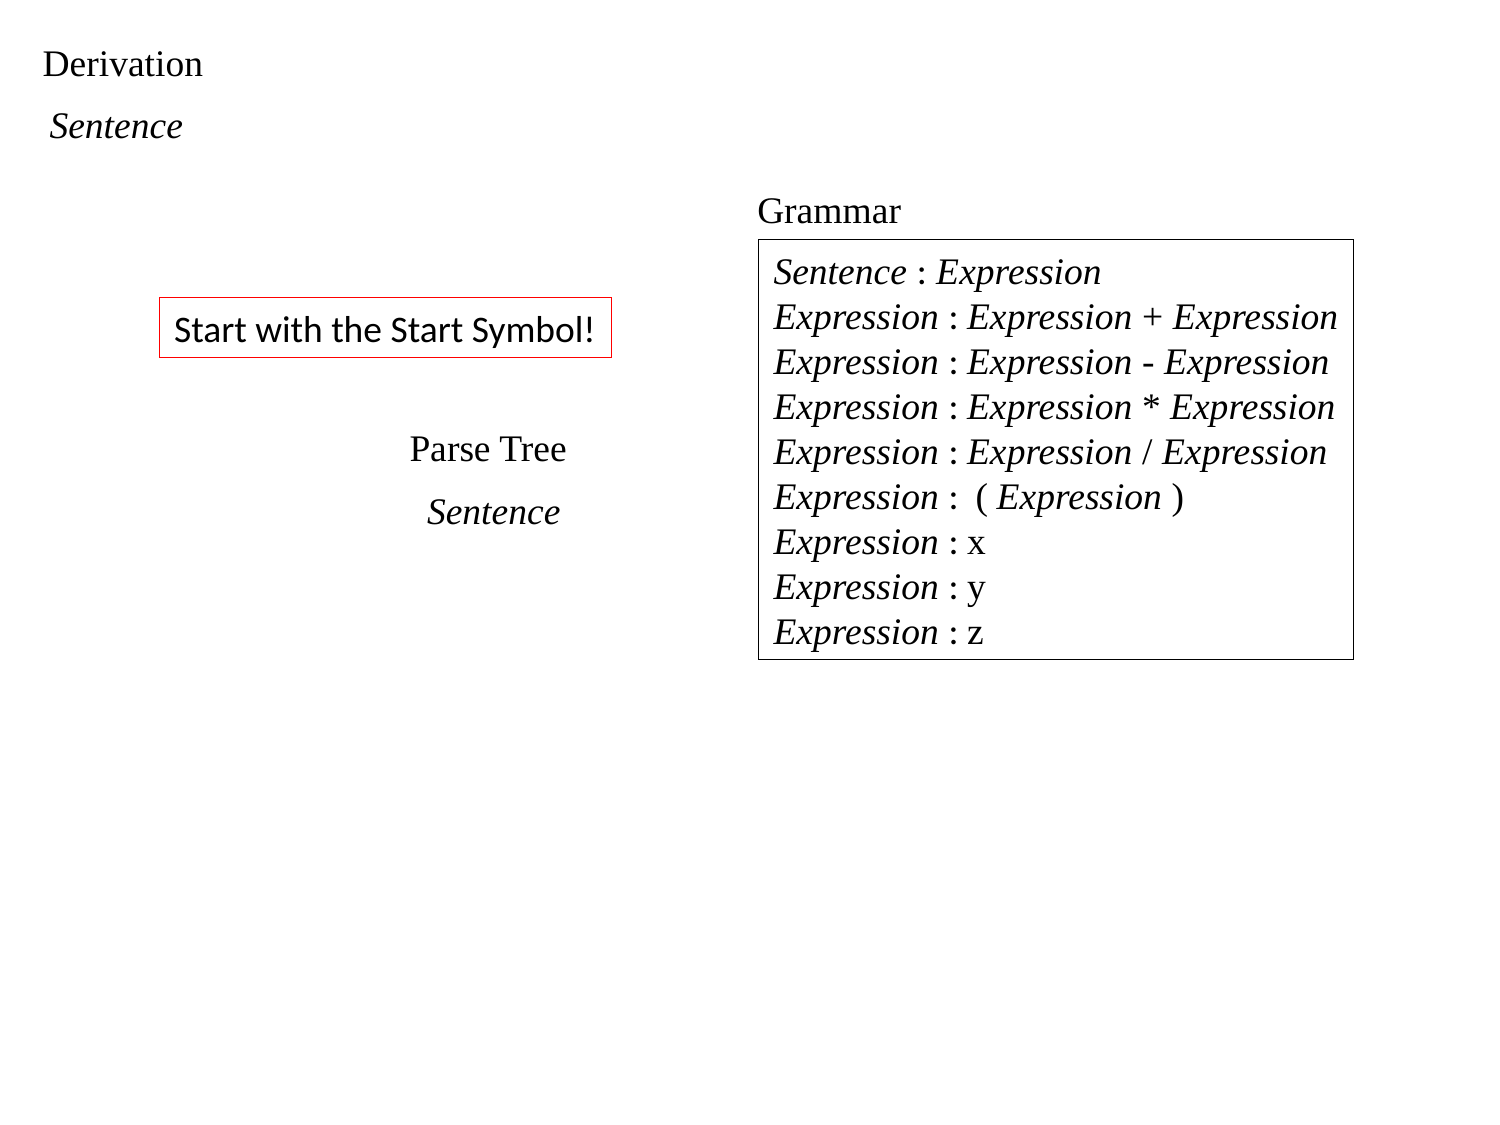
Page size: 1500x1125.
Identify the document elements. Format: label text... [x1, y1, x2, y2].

text_box Sentence [412, 479, 576, 540]
text_box Sentence : Expression Expression : Expression + Expression Expression : Expression - Expression Expression : Expression * Expression Expression : Expression / Expression Expression : ( Expression ) Expression : x Expression : y Expression : z [758, 239, 1354, 660]
text_box Grammar [742, 179, 917, 239]
text_box Start with the Start Symbol! [159, 297, 612, 358]
text_box Parse Tree [394, 416, 582, 477]
text_box Sentence [34, 93, 199, 154]
text_box Derivation [27, 31, 219, 91]
